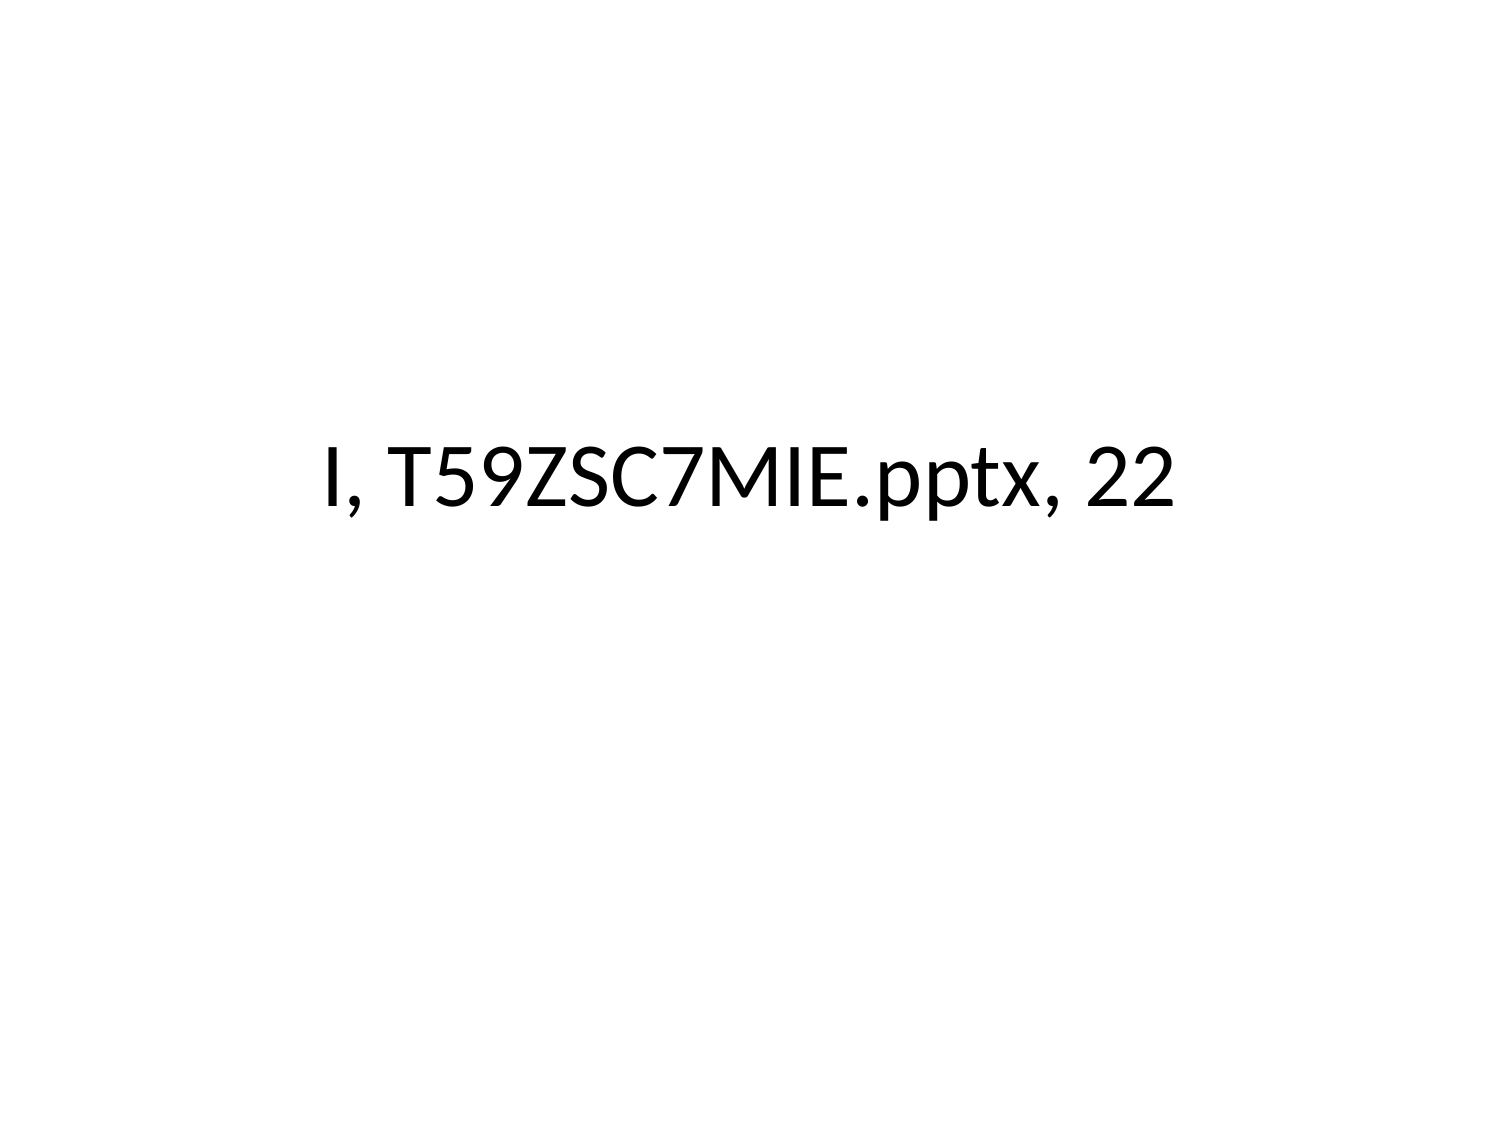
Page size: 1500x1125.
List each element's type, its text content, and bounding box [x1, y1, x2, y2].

title I, T59ZSC7MIE.pptx, 22 [112, 349, 1388, 591]
